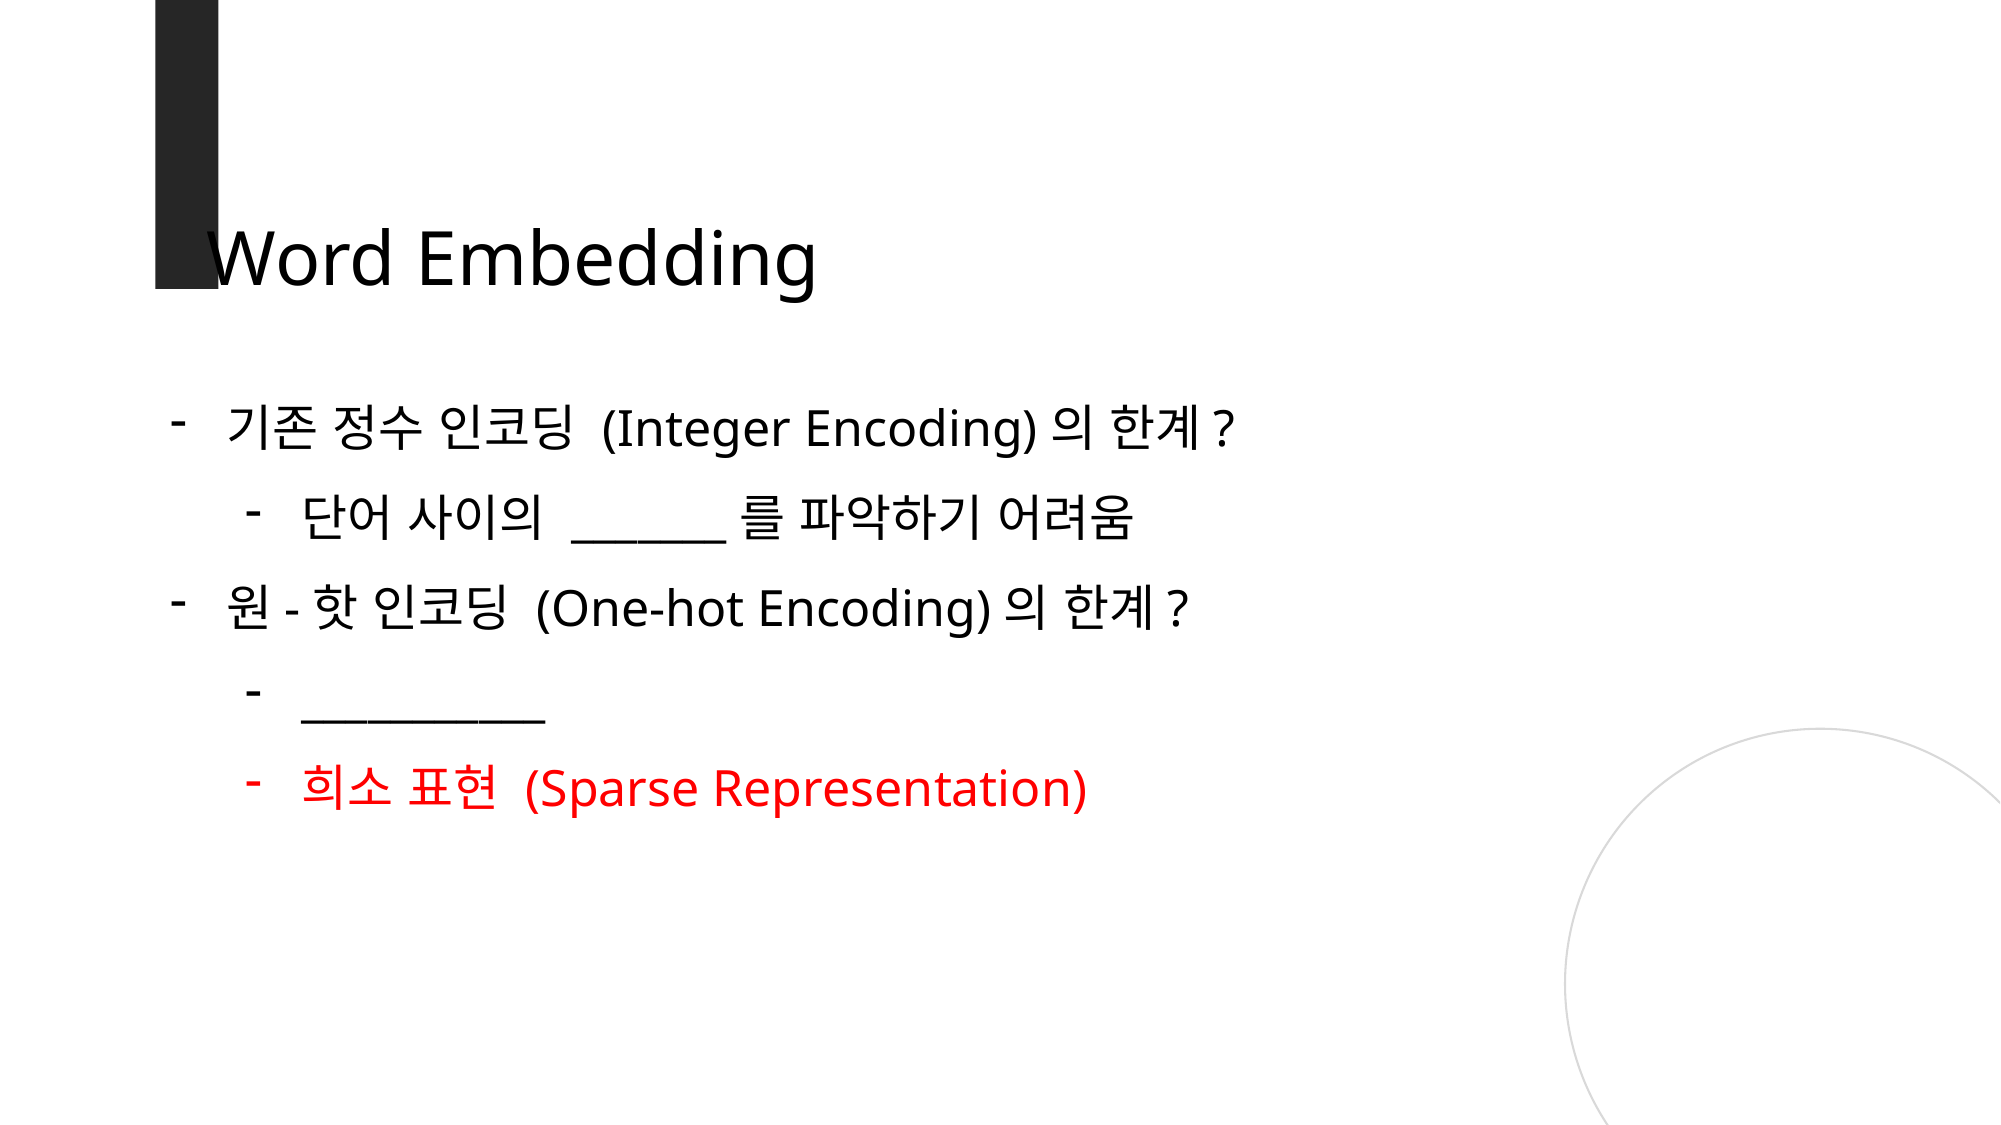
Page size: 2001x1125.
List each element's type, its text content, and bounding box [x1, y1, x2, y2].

text_box [154, 0, 219, 290]
text_box 기존 정수 인코딩 (Integer Encoding)의 한계? 단어 사이의 _______를 파악하기 어려움 원-핫 인코딩 (One-hot Encoding)의 한계? ___________ 희소 표현 (Sparse Representation) [155, 359, 1804, 825]
text_box Word Embedding [191, 203, 836, 308]
